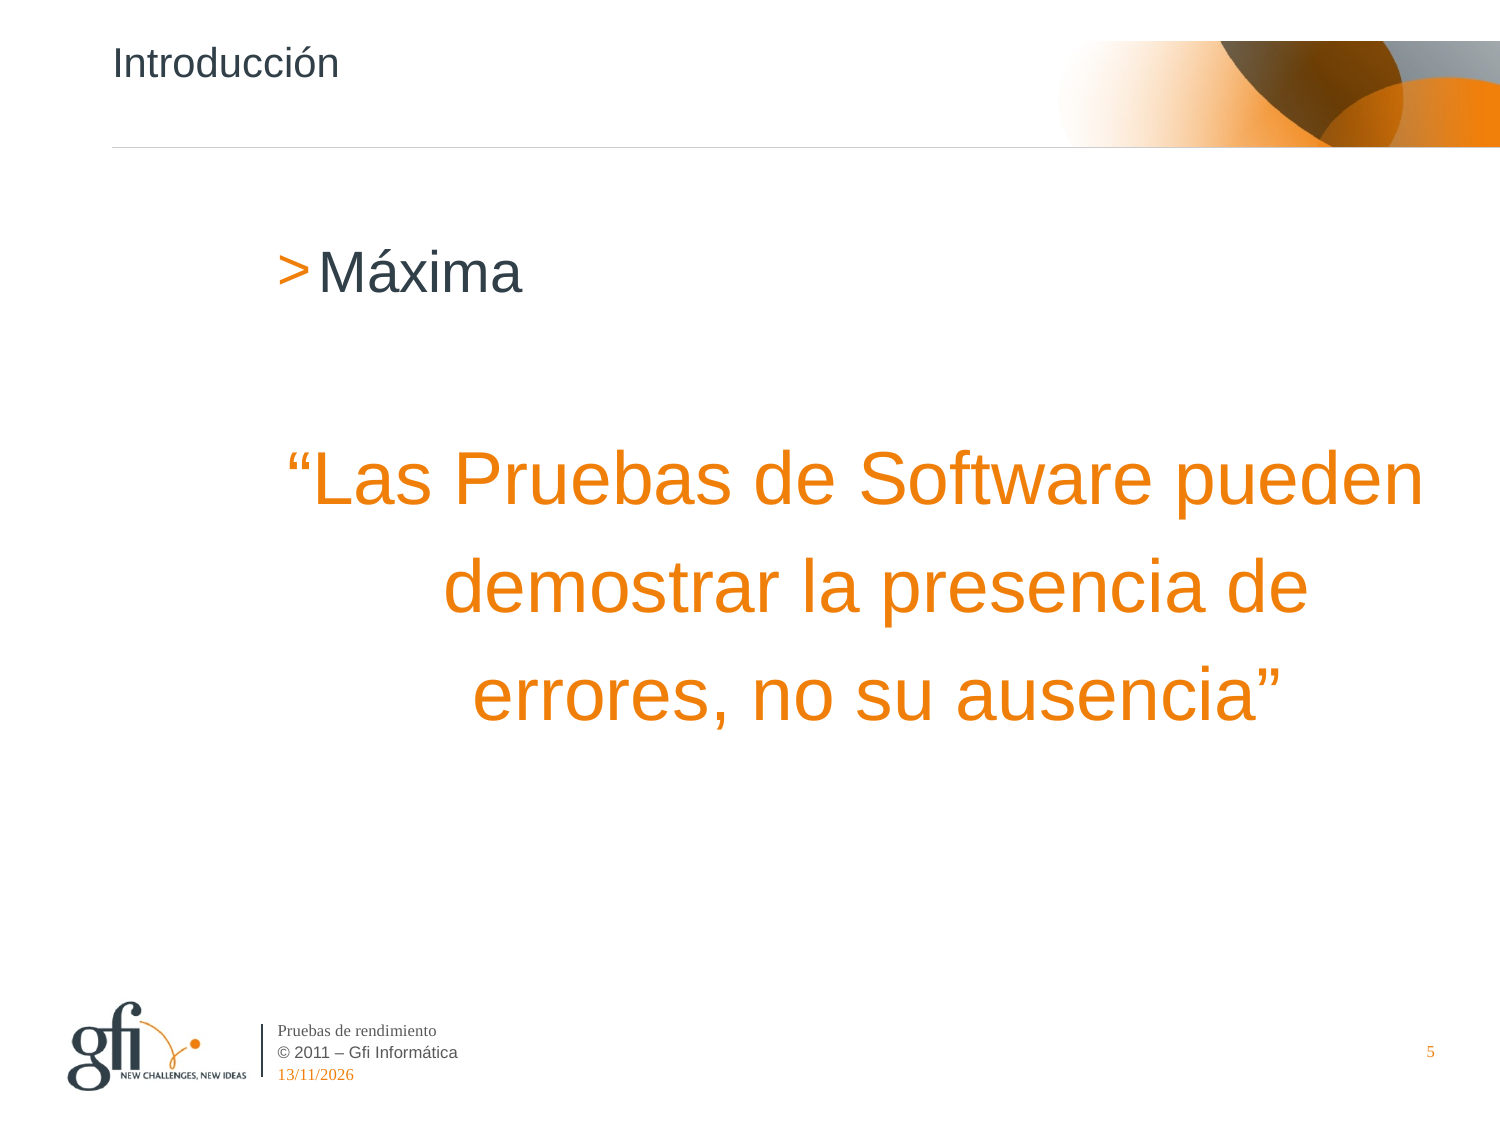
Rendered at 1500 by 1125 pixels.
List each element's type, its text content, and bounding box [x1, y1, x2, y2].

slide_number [277, 1063, 1436, 1099]
picture [0, 41, 1500, 148]
list Máxima “Las Pruebas de Software pueden demostrar la presencia de errores, no su ausencia” [277, 219, 1436, 988]
footer Pruebas de rendimiento [277, 998, 1436, 1040]
slide_number 5 [1328, 1027, 1436, 1075]
title Introducción [111, 41, 1436, 126]
picture [0, 986, 262, 1125]
